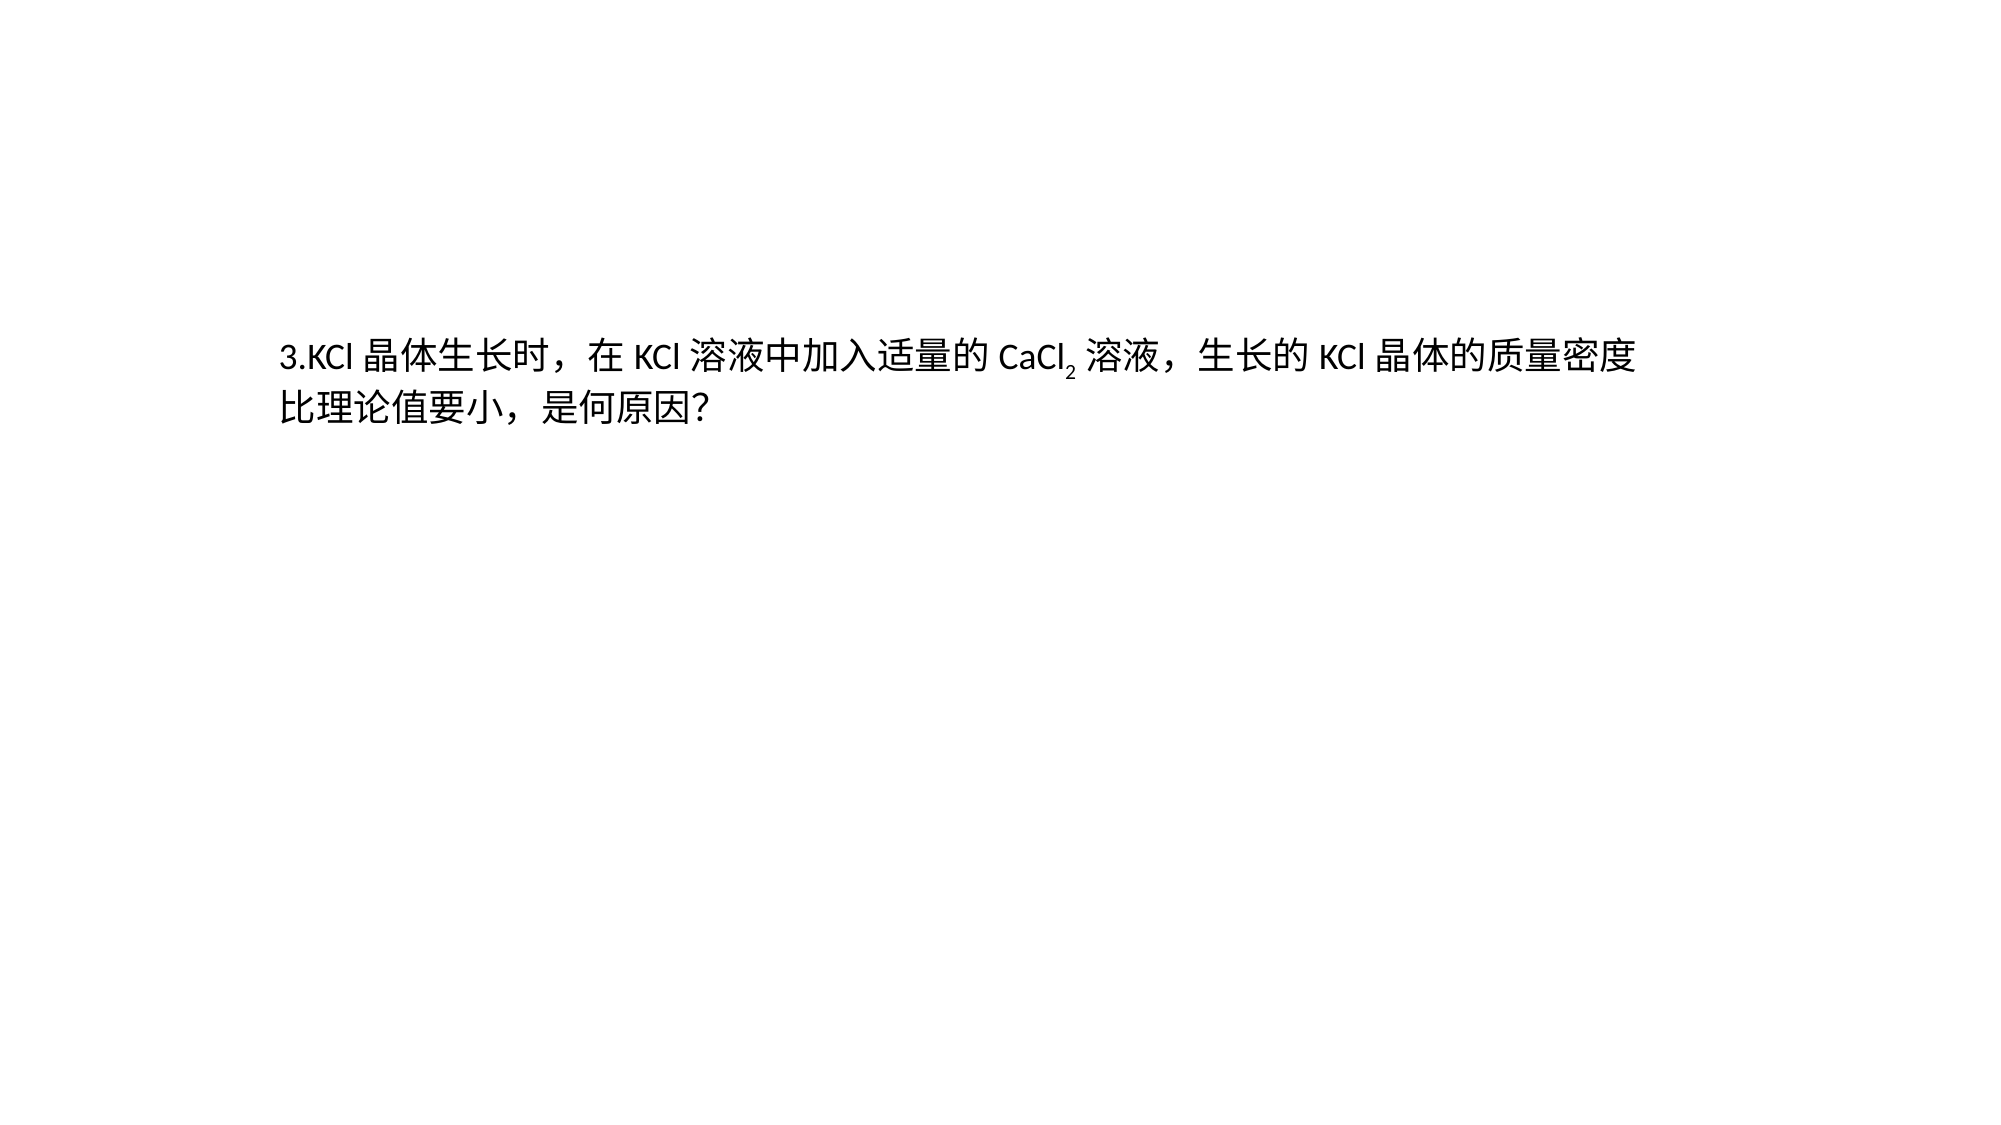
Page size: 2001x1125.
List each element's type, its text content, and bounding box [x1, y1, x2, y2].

text_box 3.KCl晶体生长时，在KCl溶液中加入适量的CaCl2溶液，生长的KCl晶体的质量密度 比理论值要小，是何原因？ [264, 324, 1652, 526]
